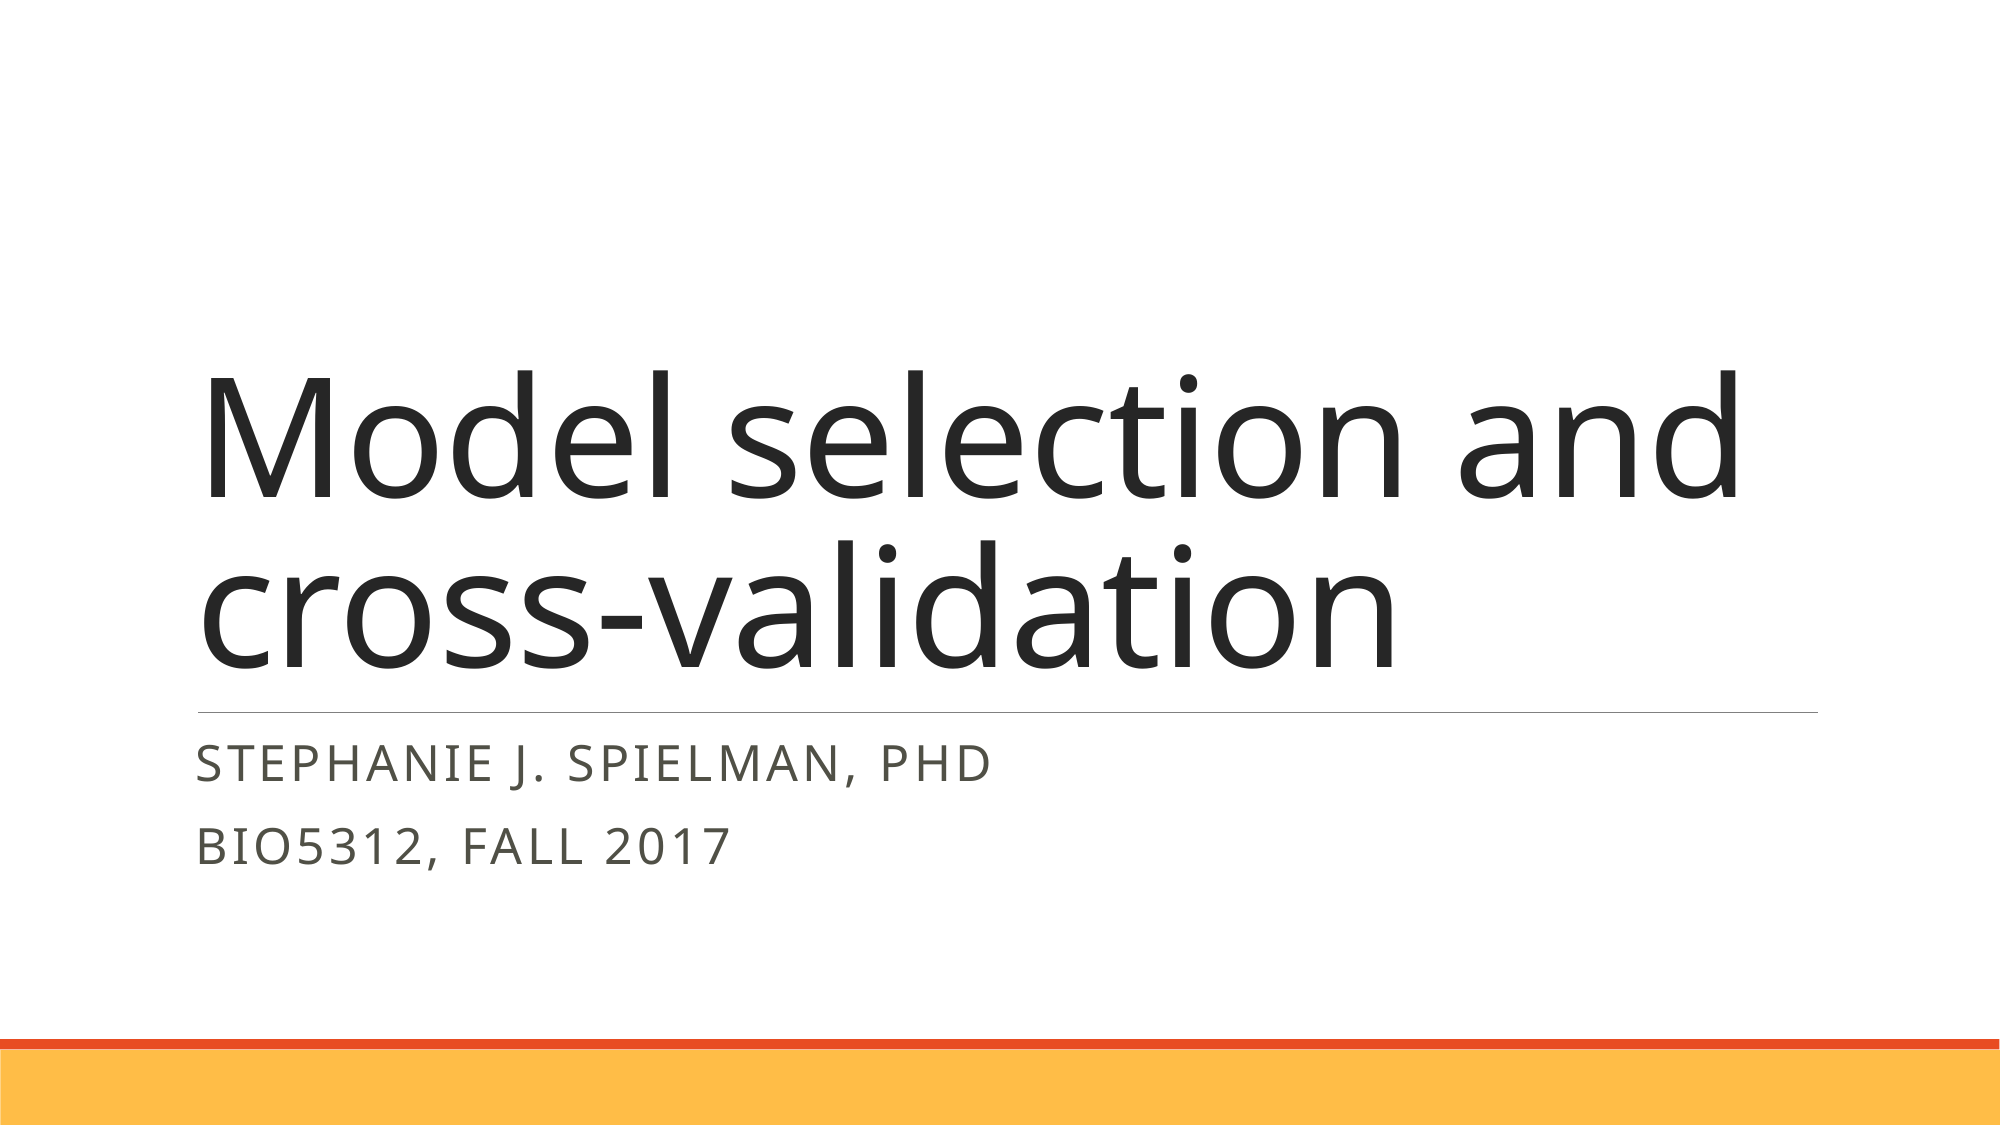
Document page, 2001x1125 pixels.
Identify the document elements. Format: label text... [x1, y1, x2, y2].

title Model selection and cross-validation [180, 124, 1830, 710]
subtitle Stephanie J. spielman, phd bio5312, Fall 2017 [180, 730, 1831, 919]
